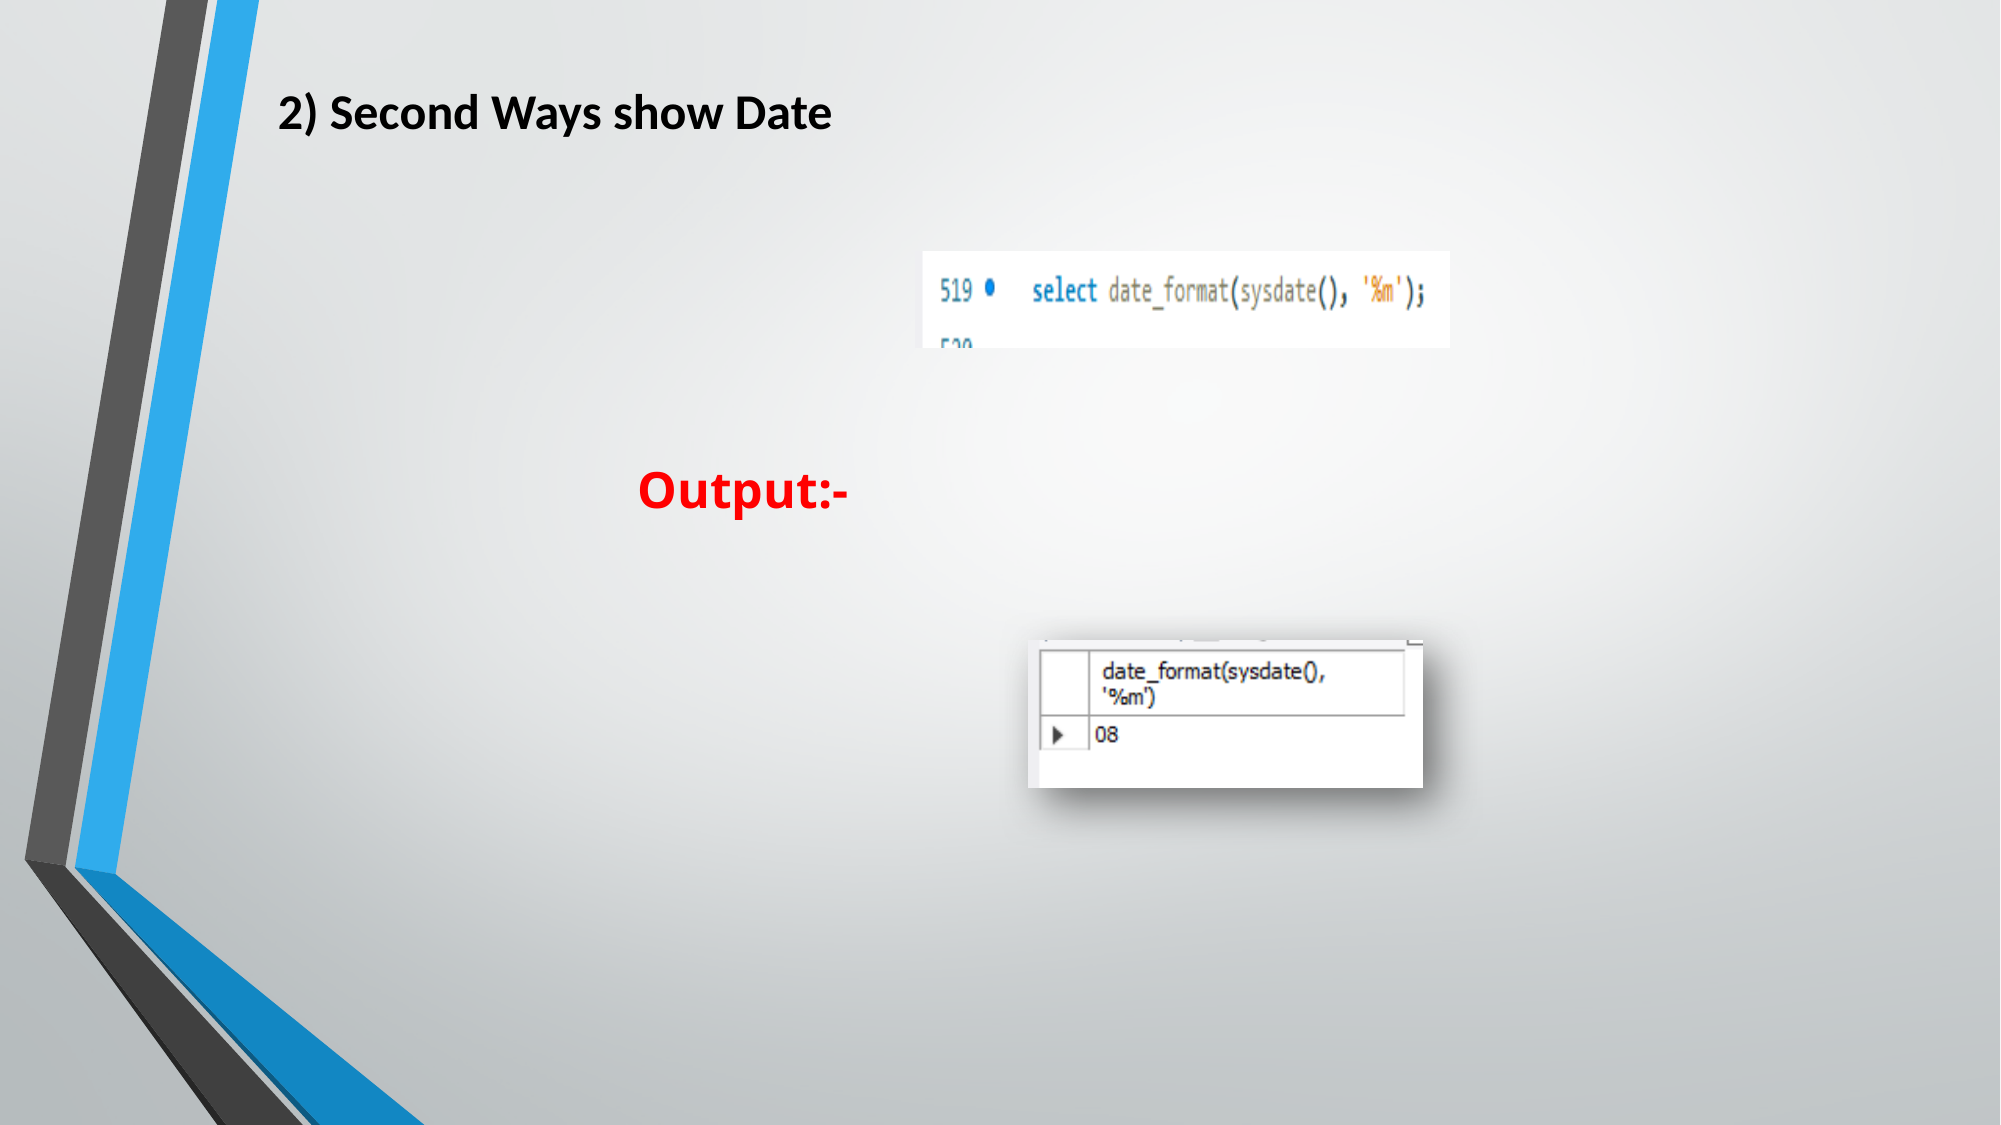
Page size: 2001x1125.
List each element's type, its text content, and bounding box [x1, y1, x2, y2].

picture [1028, 640, 1423, 788]
picture [914, 251, 1450, 348]
text_box 2) Second Ways show Date [263, 71, 1264, 147]
text_box Output:- [382, 451, 1383, 526]
